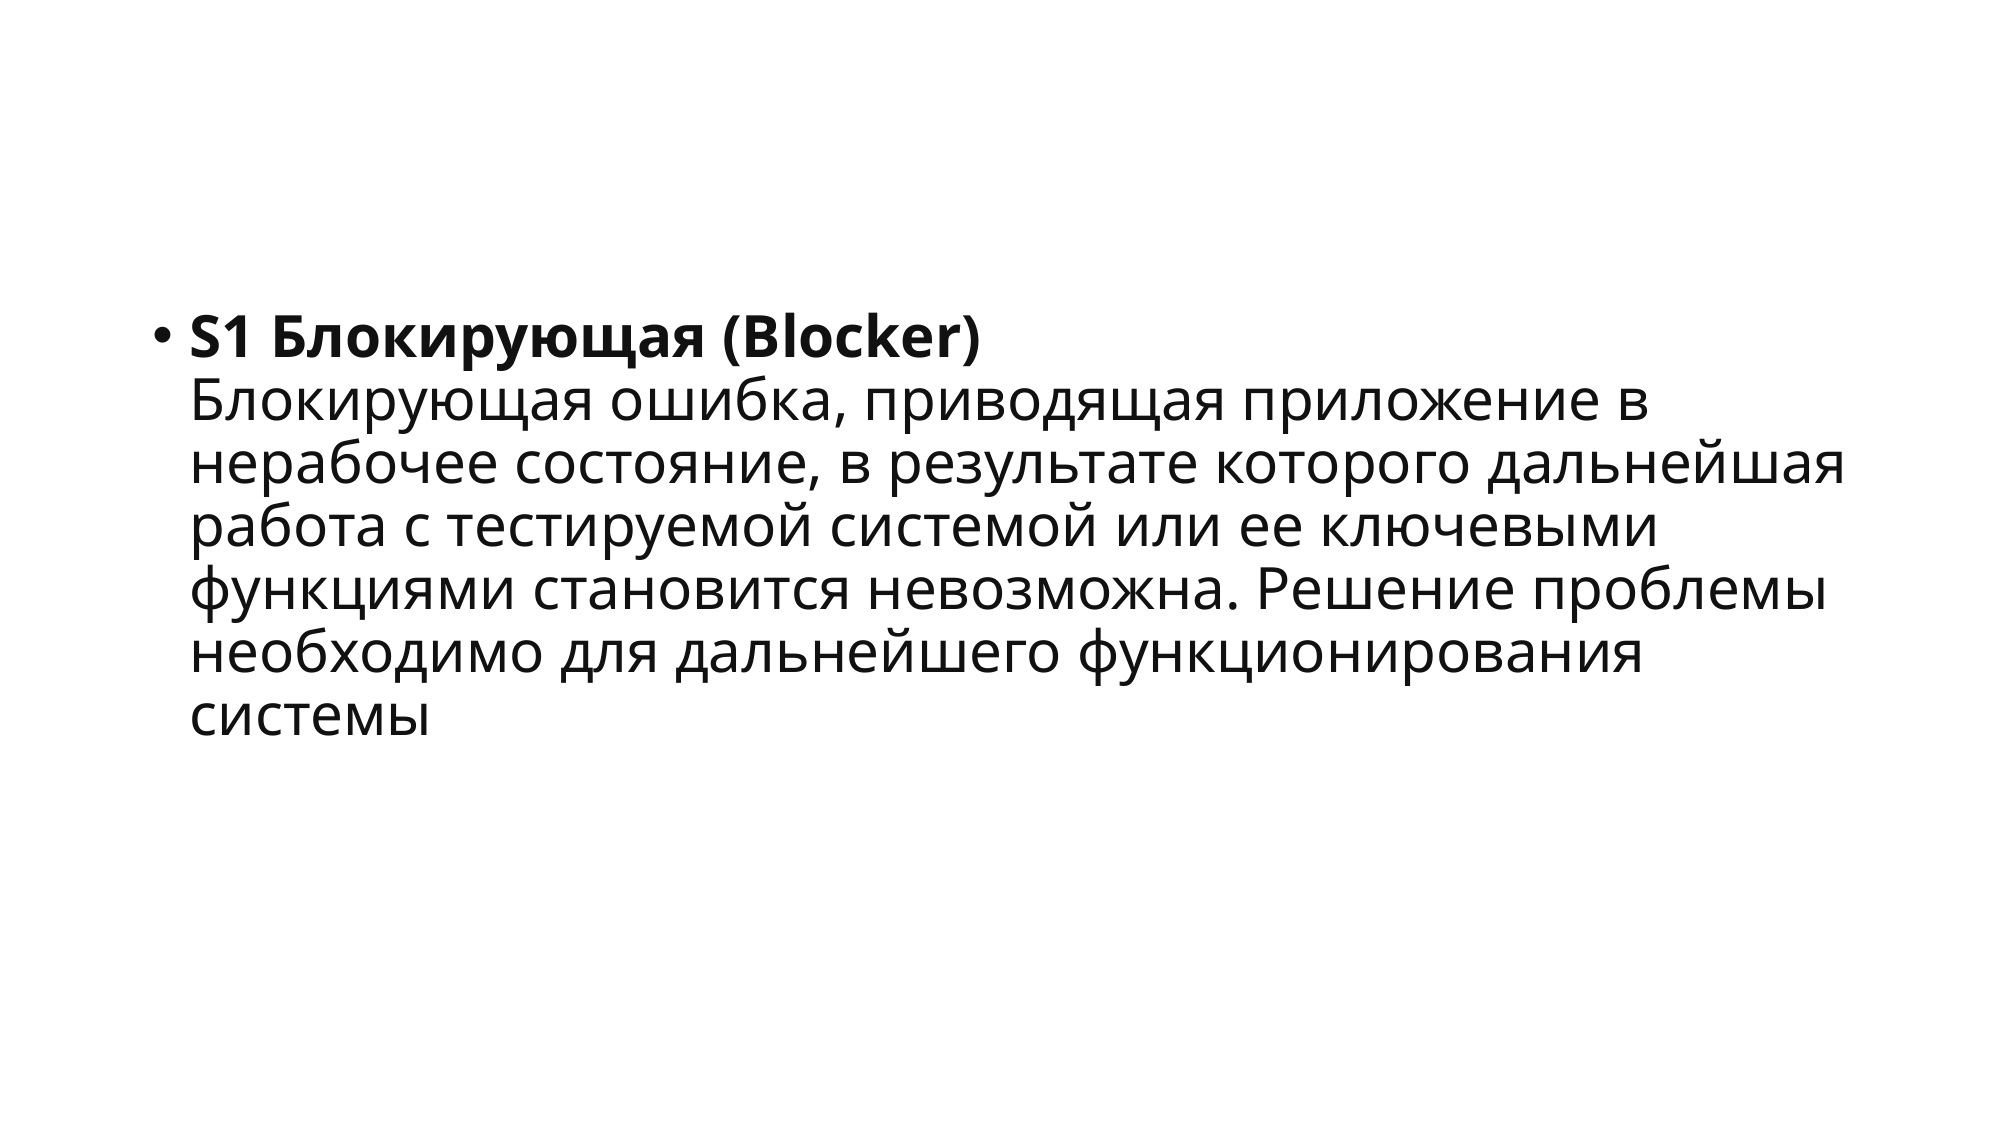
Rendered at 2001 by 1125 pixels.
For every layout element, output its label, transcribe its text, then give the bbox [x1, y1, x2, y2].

list S1 Блокирующая (Blocker) Блокирующая ошибка, приводящая приложение в нерабочее состояние, в результате которого дальнейшая работа с тестируемой системой или ее ключевыми функциями становится невозможна. Решение проблемы необходимо для дальнейшего функционирования системы [137, 299, 1863, 1014]
